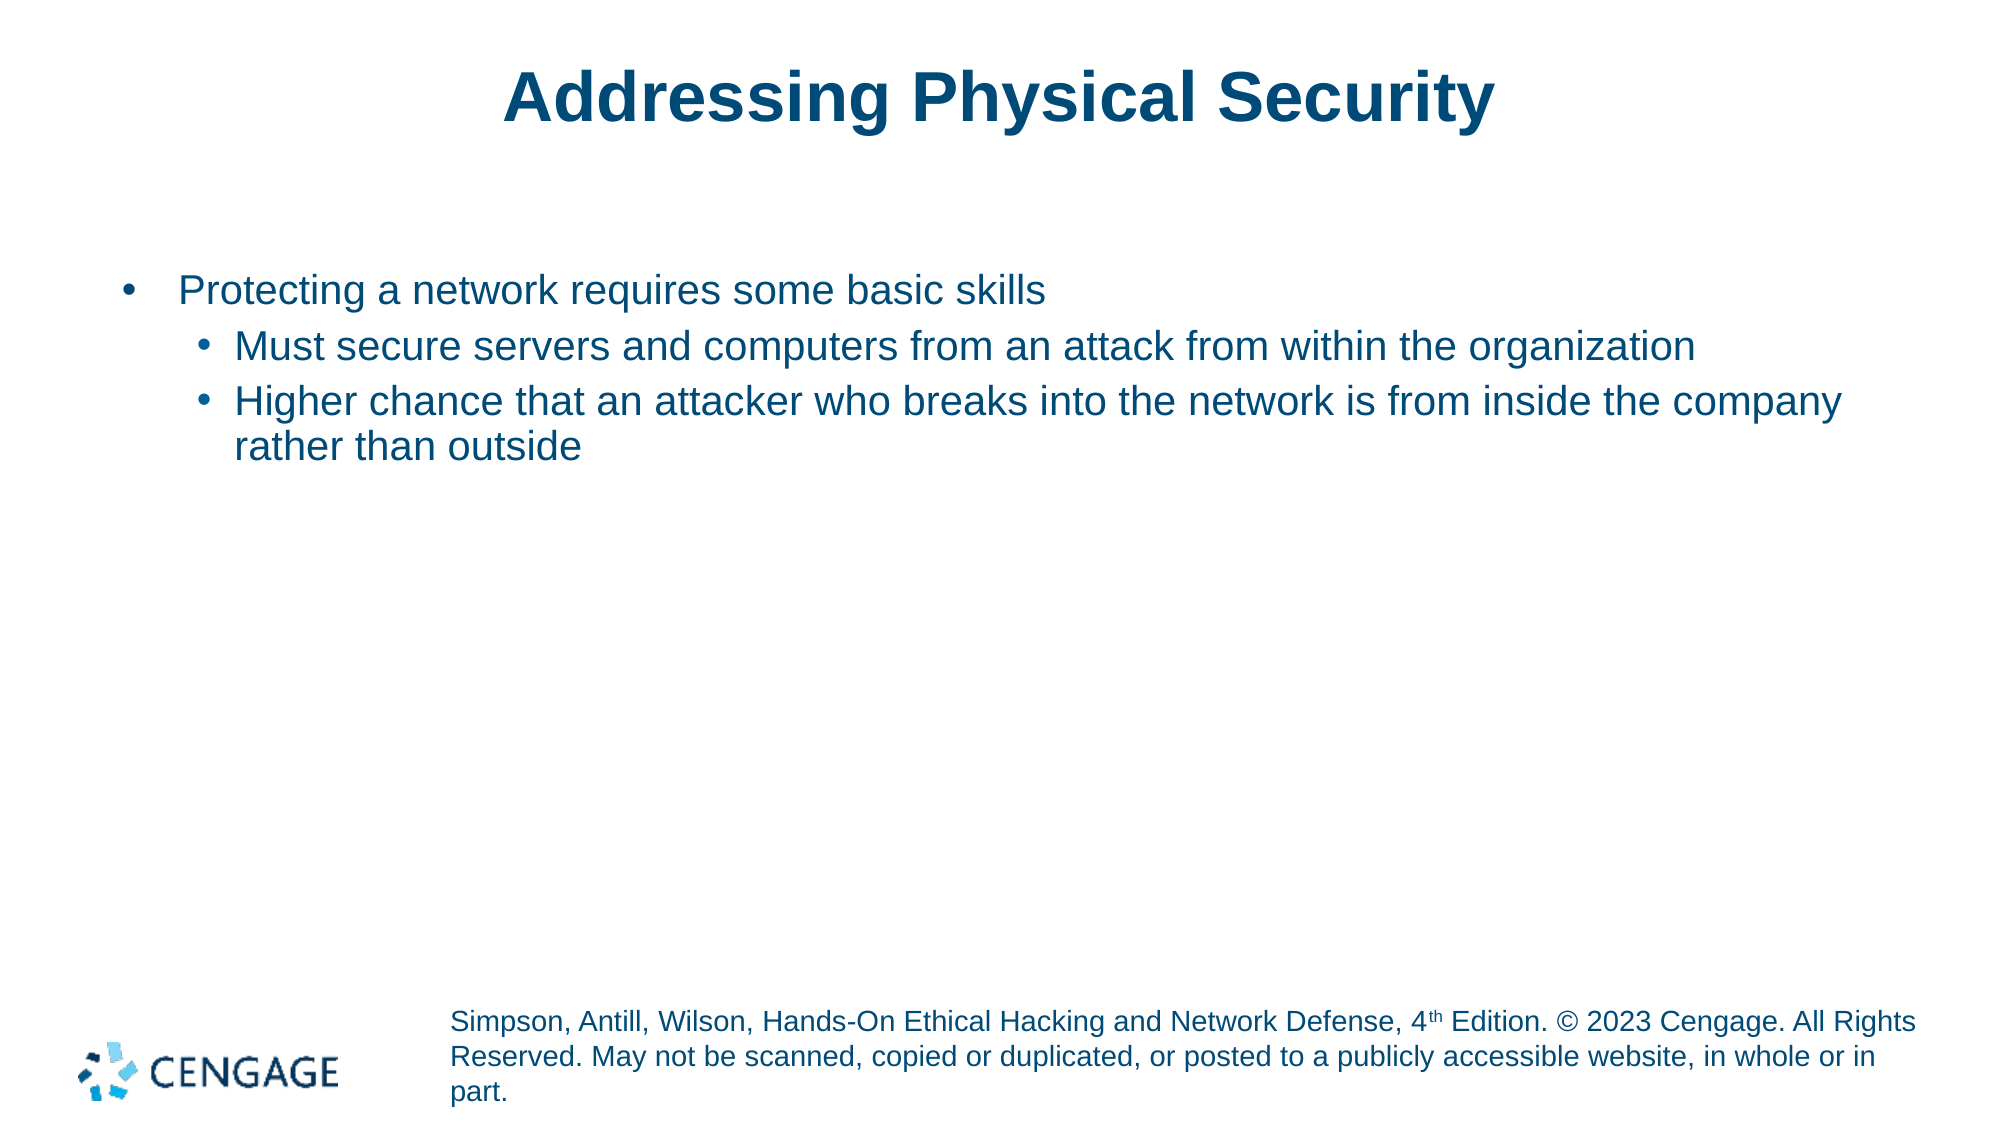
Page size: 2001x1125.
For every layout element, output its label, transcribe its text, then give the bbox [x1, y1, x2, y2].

title Addressing Physical Security [137, 59, 1863, 171]
picture [78, 1042, 338, 1101]
list Protecting a network requires some basic skills Must secure servers and computers from an attack from within the organization Higher chance that an attacker who breaks into the network is from inside the company rather than outside [121, 268, 1880, 990]
